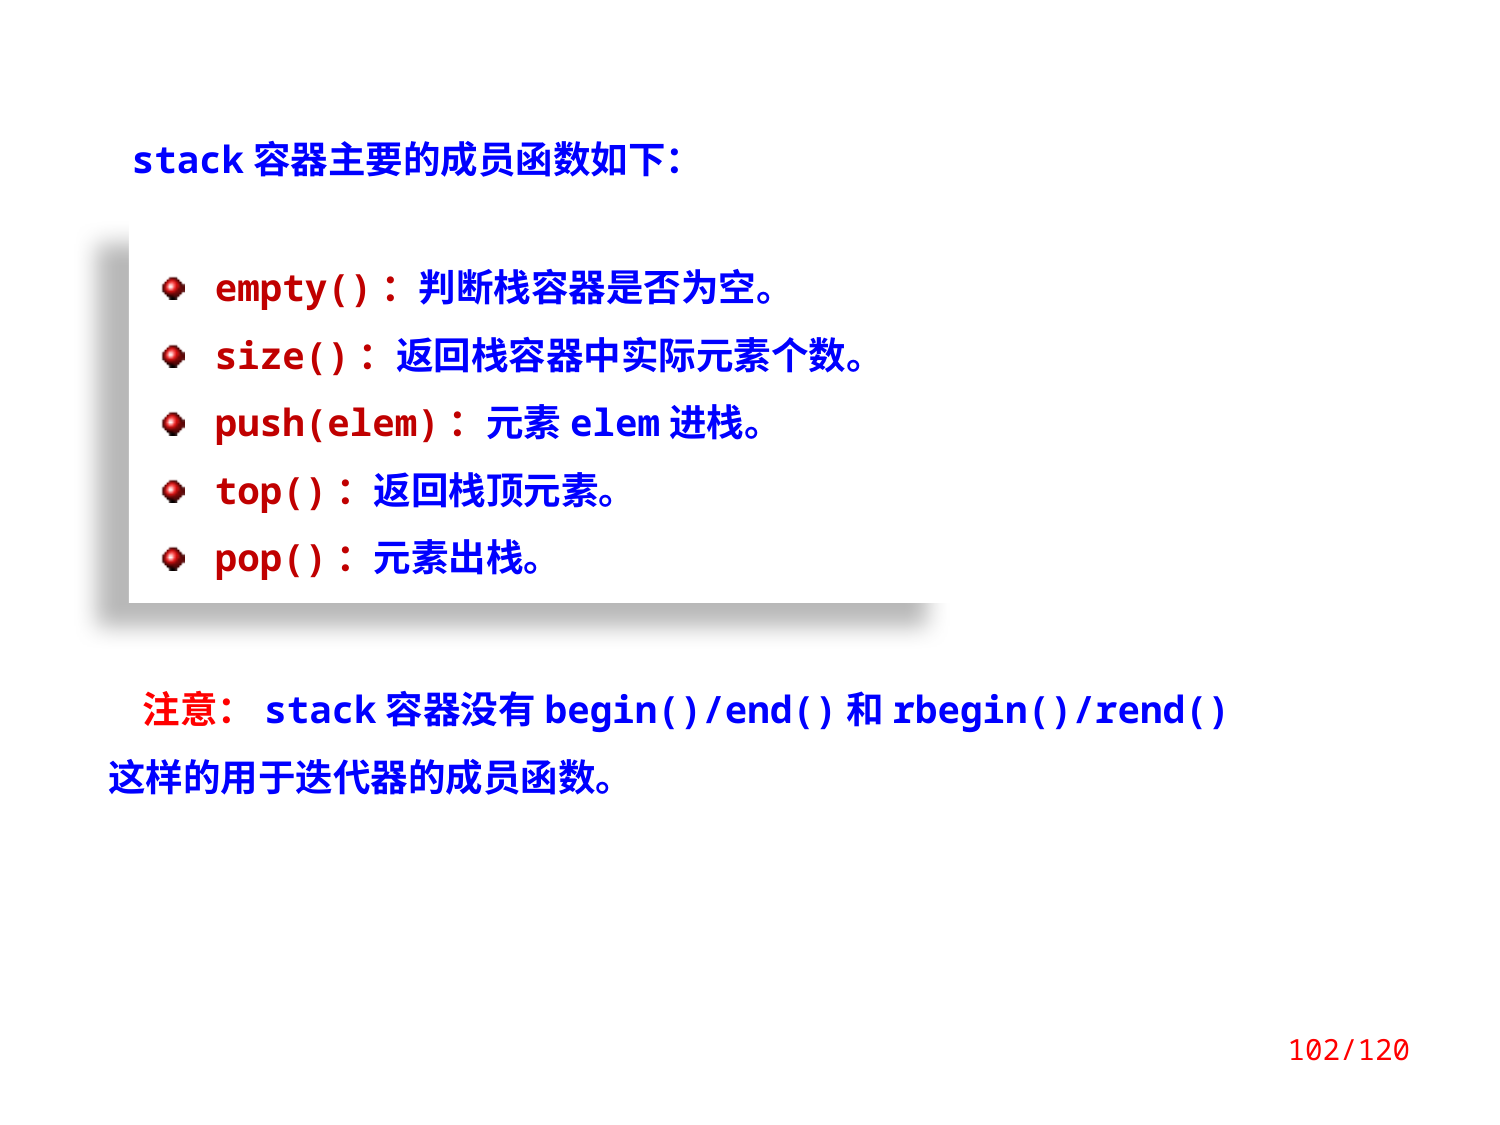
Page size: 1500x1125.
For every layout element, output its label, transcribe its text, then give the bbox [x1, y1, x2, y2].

text_box empty()：判断栈容器是否为空。 size()：返回栈容器中实际元素个数。 push(elem)：元素elem进栈。 top()：返回栈顶元素。 pop()：元素出栈。 [127, 216, 963, 605]
picture [158, 476, 185, 503]
text_box 注意：stack容器没有begin()/end()和rbegin()/rend()这样的用于迭代器的成员函数。 [93, 656, 1266, 806]
picture [158, 341, 185, 368]
text_box stack容器主要的成员函数如下： [117, 128, 868, 189]
slide_number 102/120 [1074, 1023, 1426, 1100]
picture [158, 273, 185, 300]
picture [158, 408, 185, 436]
picture [158, 543, 185, 571]
